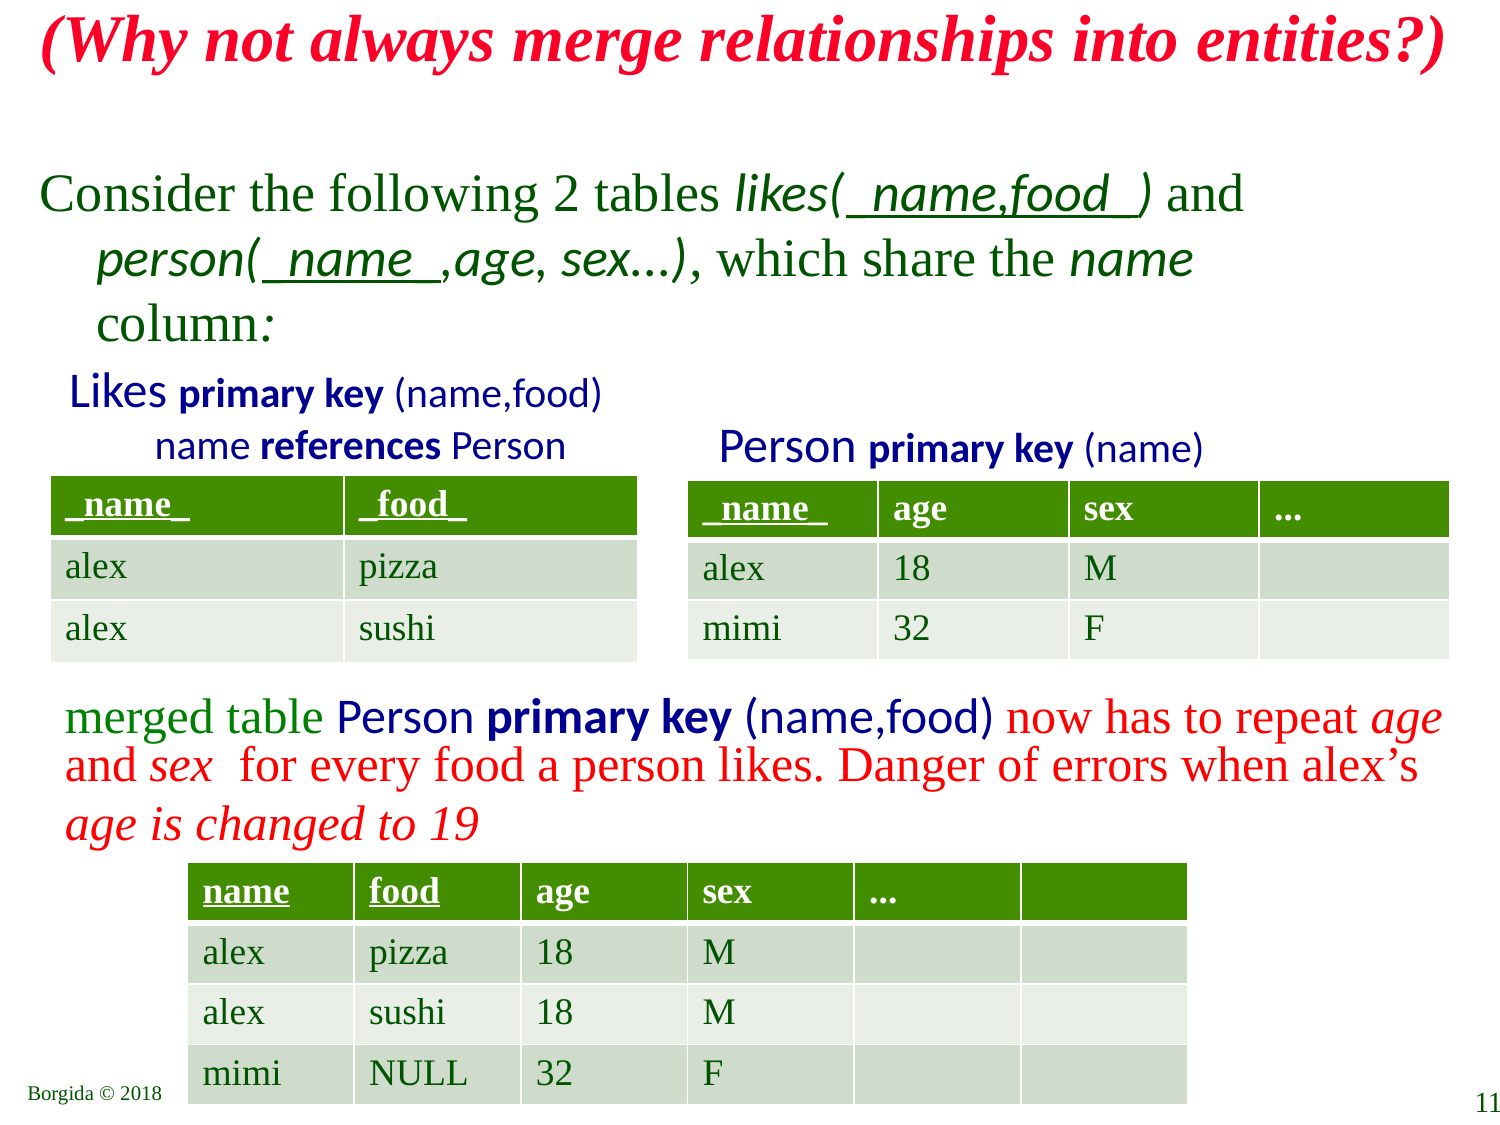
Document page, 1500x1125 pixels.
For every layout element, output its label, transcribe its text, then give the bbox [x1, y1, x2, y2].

table_cell [855, 985, 1020, 1044]
text_box Person primary key (name) [703, 404, 1220, 480]
text_box Likes primary key (name,food) name references Person [54, 350, 619, 475]
table_cell F [688, 1045, 853, 1104]
table_header age [879, 481, 1068, 537]
table_cell F [1070, 601, 1258, 659]
table_cell sushi [355, 985, 520, 1044]
table_cell [855, 926, 1020, 983]
table_header _name_ [688, 481, 877, 537]
table_header [1022, 863, 1187, 920]
table_cell M [1070, 543, 1258, 599]
table_cell 32 [522, 1045, 687, 1104]
table_cell alex [688, 543, 877, 599]
list Consider the following 2 tables likes(_name,food_) and person(_name_,age, sex...), which share the name column: [24, 149, 1400, 375]
title (Why not always merge relationships into entities?) [24, 24, 1500, 125]
table_cell 18 [522, 926, 687, 983]
table_header _food_ [345, 476, 637, 535]
table_header sex [688, 863, 853, 920]
table_cell NULL [355, 1045, 520, 1104]
table_cell [1022, 985, 1187, 1044]
table_cell sushi [345, 601, 637, 662]
table_cell 18 [522, 985, 687, 1044]
table_cell 32 [879, 601, 1068, 659]
table_cell alex [51, 601, 343, 662]
table_cell alex [51, 540, 343, 599]
table_cell [1260, 543, 1449, 599]
table_header age [522, 863, 687, 920]
table_cell [1022, 926, 1187, 983]
table_header name [188, 863, 353, 920]
table_cell [855, 1045, 1020, 1104]
table_cell mimi [188, 1045, 353, 1104]
table_cell alex [188, 926, 353, 983]
table_cell alex [188, 985, 353, 1044]
text_box merged table Person primary key (name,food) now has to repeat age and sex for every food a person likes. Danger of errors when alex’s age is changed to 19 [49, 687, 1488, 859]
table_header ... [1260, 481, 1449, 537]
table_cell pizza [345, 540, 637, 599]
table_header food [355, 863, 520, 920]
table_header _name_ [51, 476, 343, 535]
table_cell pizza [355, 926, 520, 983]
table_cell mimi [688, 601, 877, 659]
table_header sex [1070, 481, 1258, 537]
table_cell [1022, 1045, 1187, 1104]
table_cell [1260, 601, 1449, 659]
table_header ... [855, 863, 1020, 920]
table_cell M [688, 985, 853, 1044]
table_cell M [688, 926, 853, 983]
table_cell 18 [879, 543, 1068, 599]
